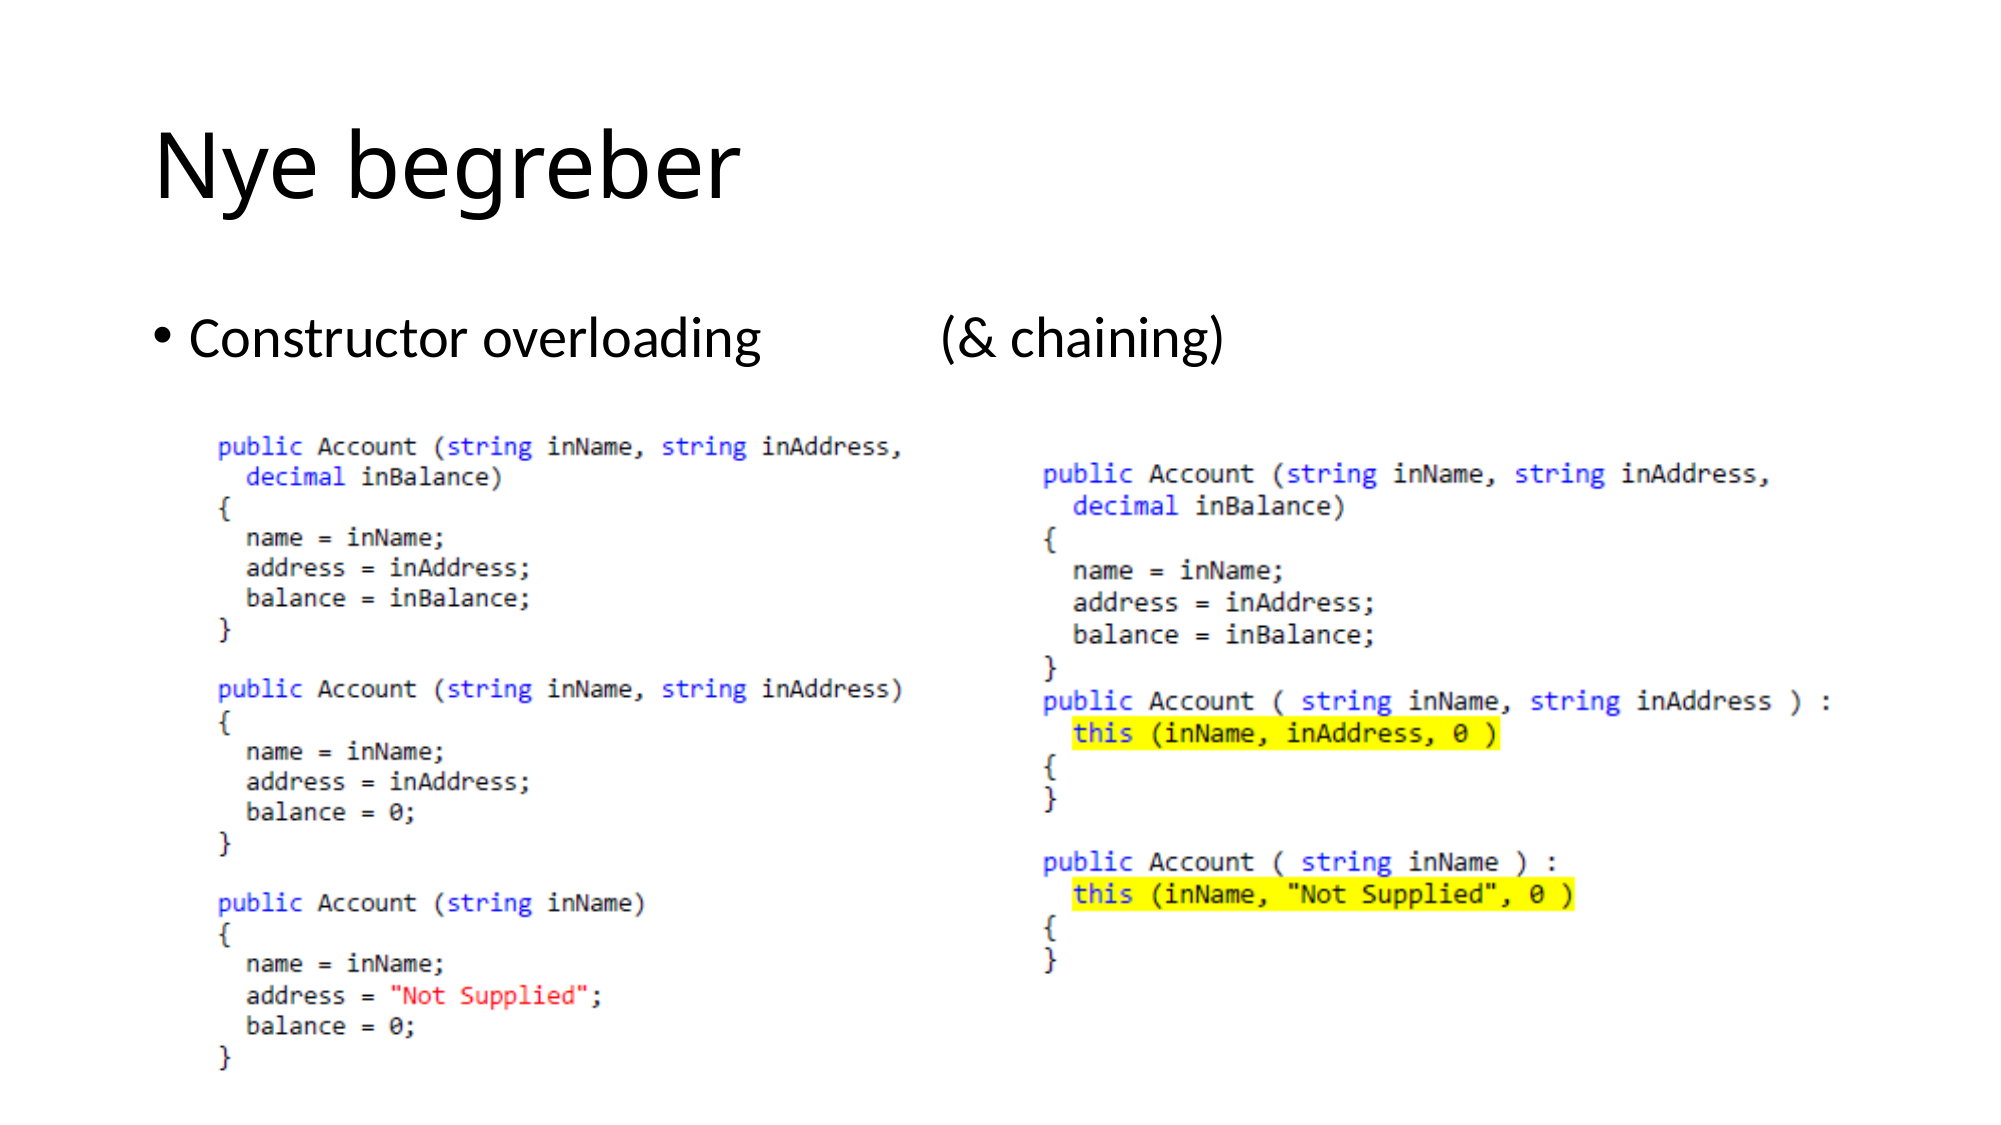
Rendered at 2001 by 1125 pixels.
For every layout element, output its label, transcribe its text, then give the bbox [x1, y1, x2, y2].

picture [187, 427, 959, 1084]
list Constructor overloading (& chaining) [137, 299, 1863, 1014]
title Nye begreber [137, 59, 1863, 278]
picture [994, 449, 1863, 988]
